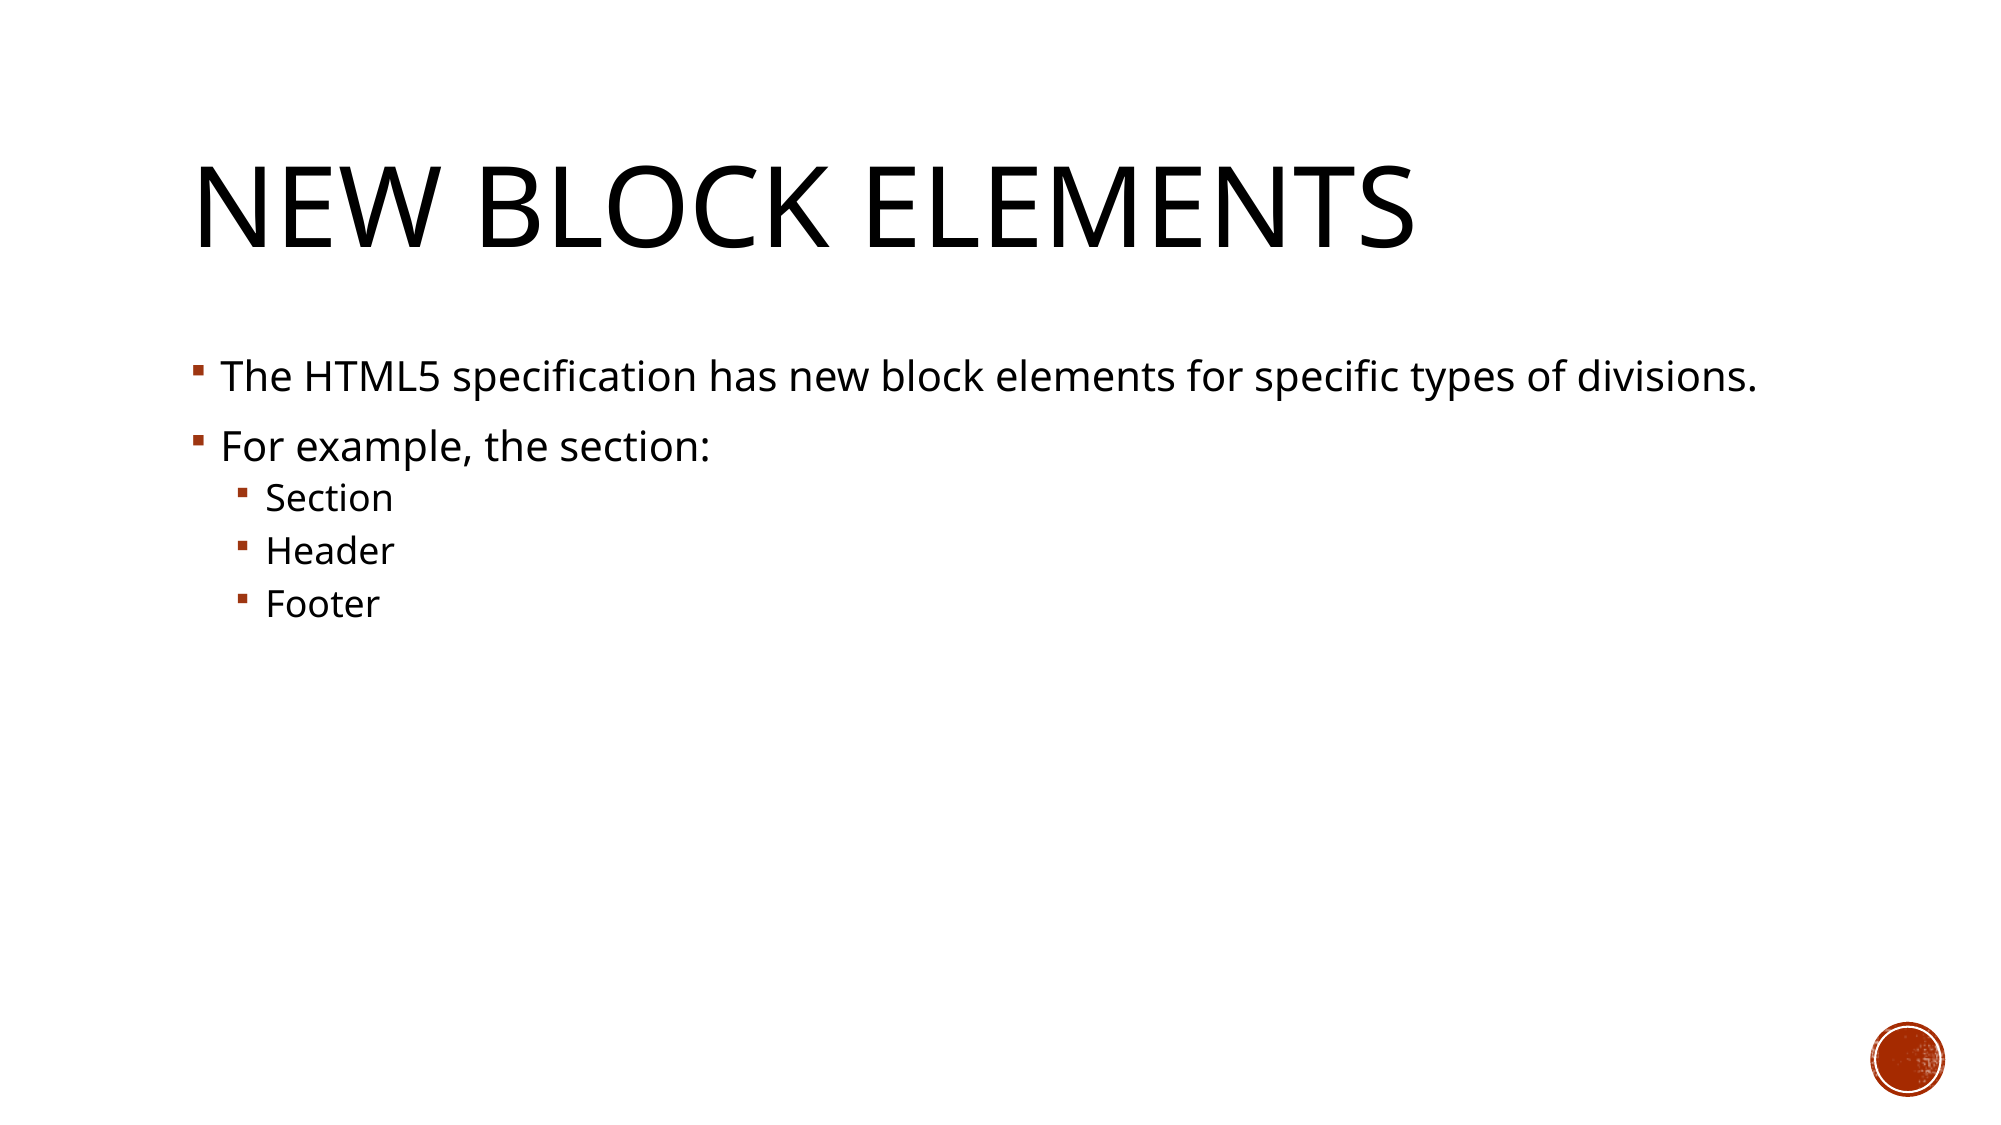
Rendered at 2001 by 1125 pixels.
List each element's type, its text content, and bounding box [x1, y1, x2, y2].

list The HTML5 specification has new block elements for specific types of divisions. For example, the section: Section Header Footer [175, 348, 1826, 1013]
title New block elements [175, 79, 1826, 344]
